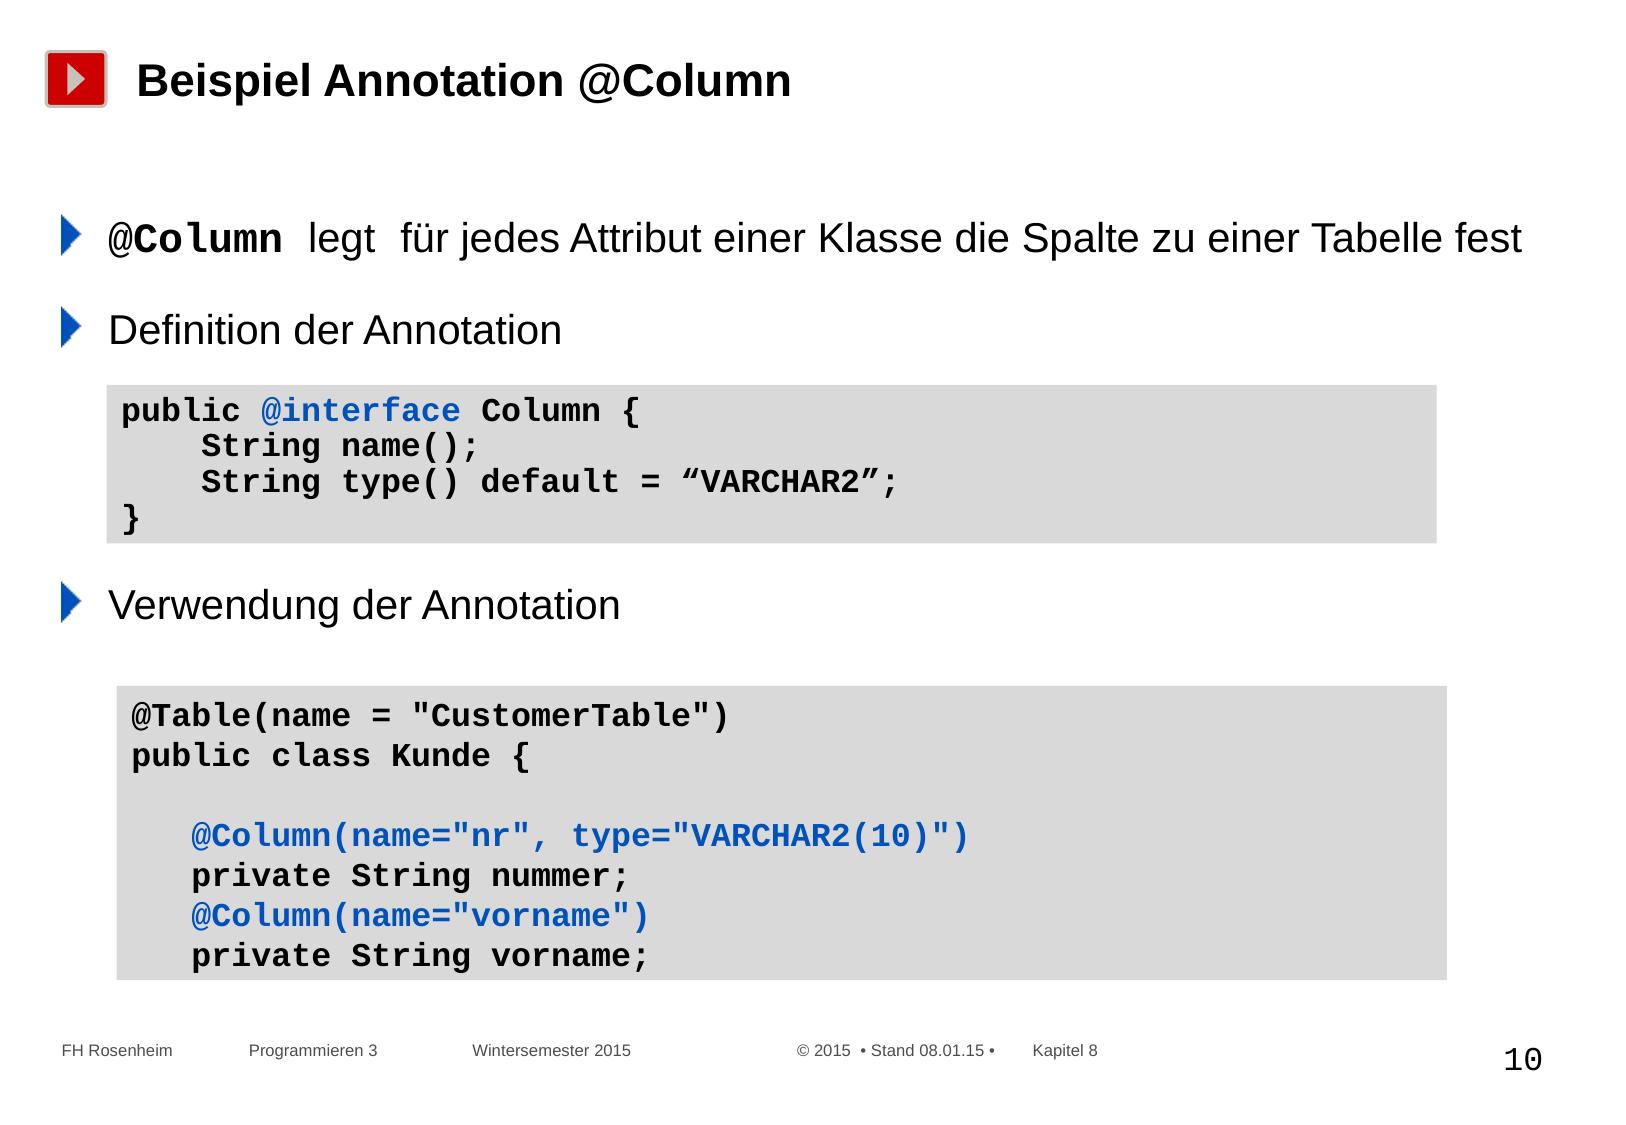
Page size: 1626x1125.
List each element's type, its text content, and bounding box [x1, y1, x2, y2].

picture [61, 305, 86, 350]
title Beispiel Annotation @Column [120, 42, 1060, 114]
picture [61, 580, 86, 625]
list @Column legt für jedes Attribut einer Klasse die Spalte zu einer Tabelle fest Definition der Annotation Verwendung der Annotation [45, 202, 1592, 980]
footer FH Rosenheim Programmieren 3 Wintersemester 2015 © 2015 • Stand 08.01.15 • Kapitel 8 [46, 1032, 1587, 1068]
picture [61, 213, 86, 258]
text_box @Table(name = "CustomerTable") public class Kunde { @Column(name="nr", type="VARCHAR2(10)") private String nummer; @Column(name="vorname") private String vorname; [116, 685, 1447, 981]
text_box public @interface Column { String name(); String type() default = “VARCHAR2”; } [106, 384, 1437, 544]
